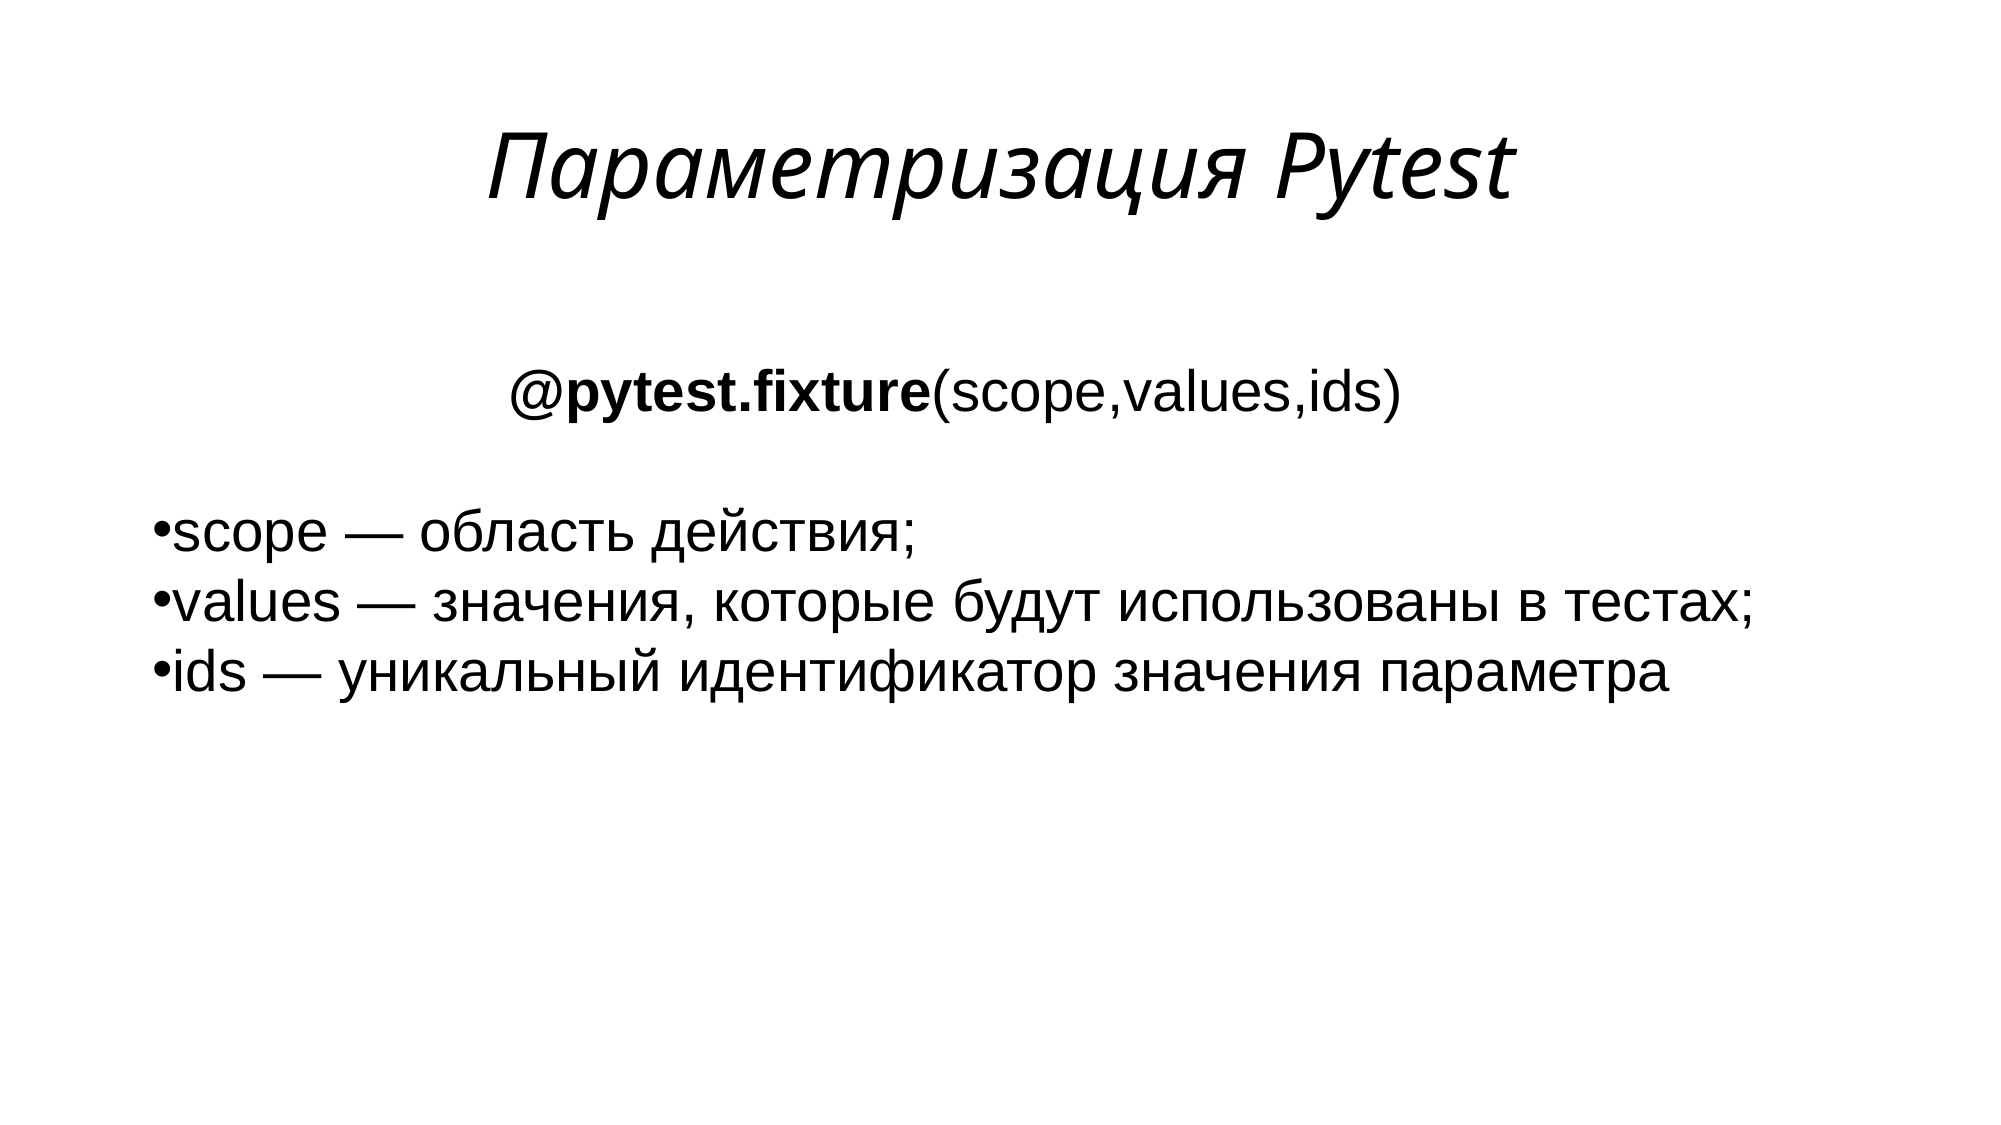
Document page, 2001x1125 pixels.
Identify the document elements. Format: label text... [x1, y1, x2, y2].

list @pytest.fixture(scope,values,ids) scope — область действия; values — значения, которые будут использованы в тестах; ids — уникальный идентификатор значения параметра [137, 201, 1791, 855]
title Параметризация Pytest [137, 59, 1863, 278]
